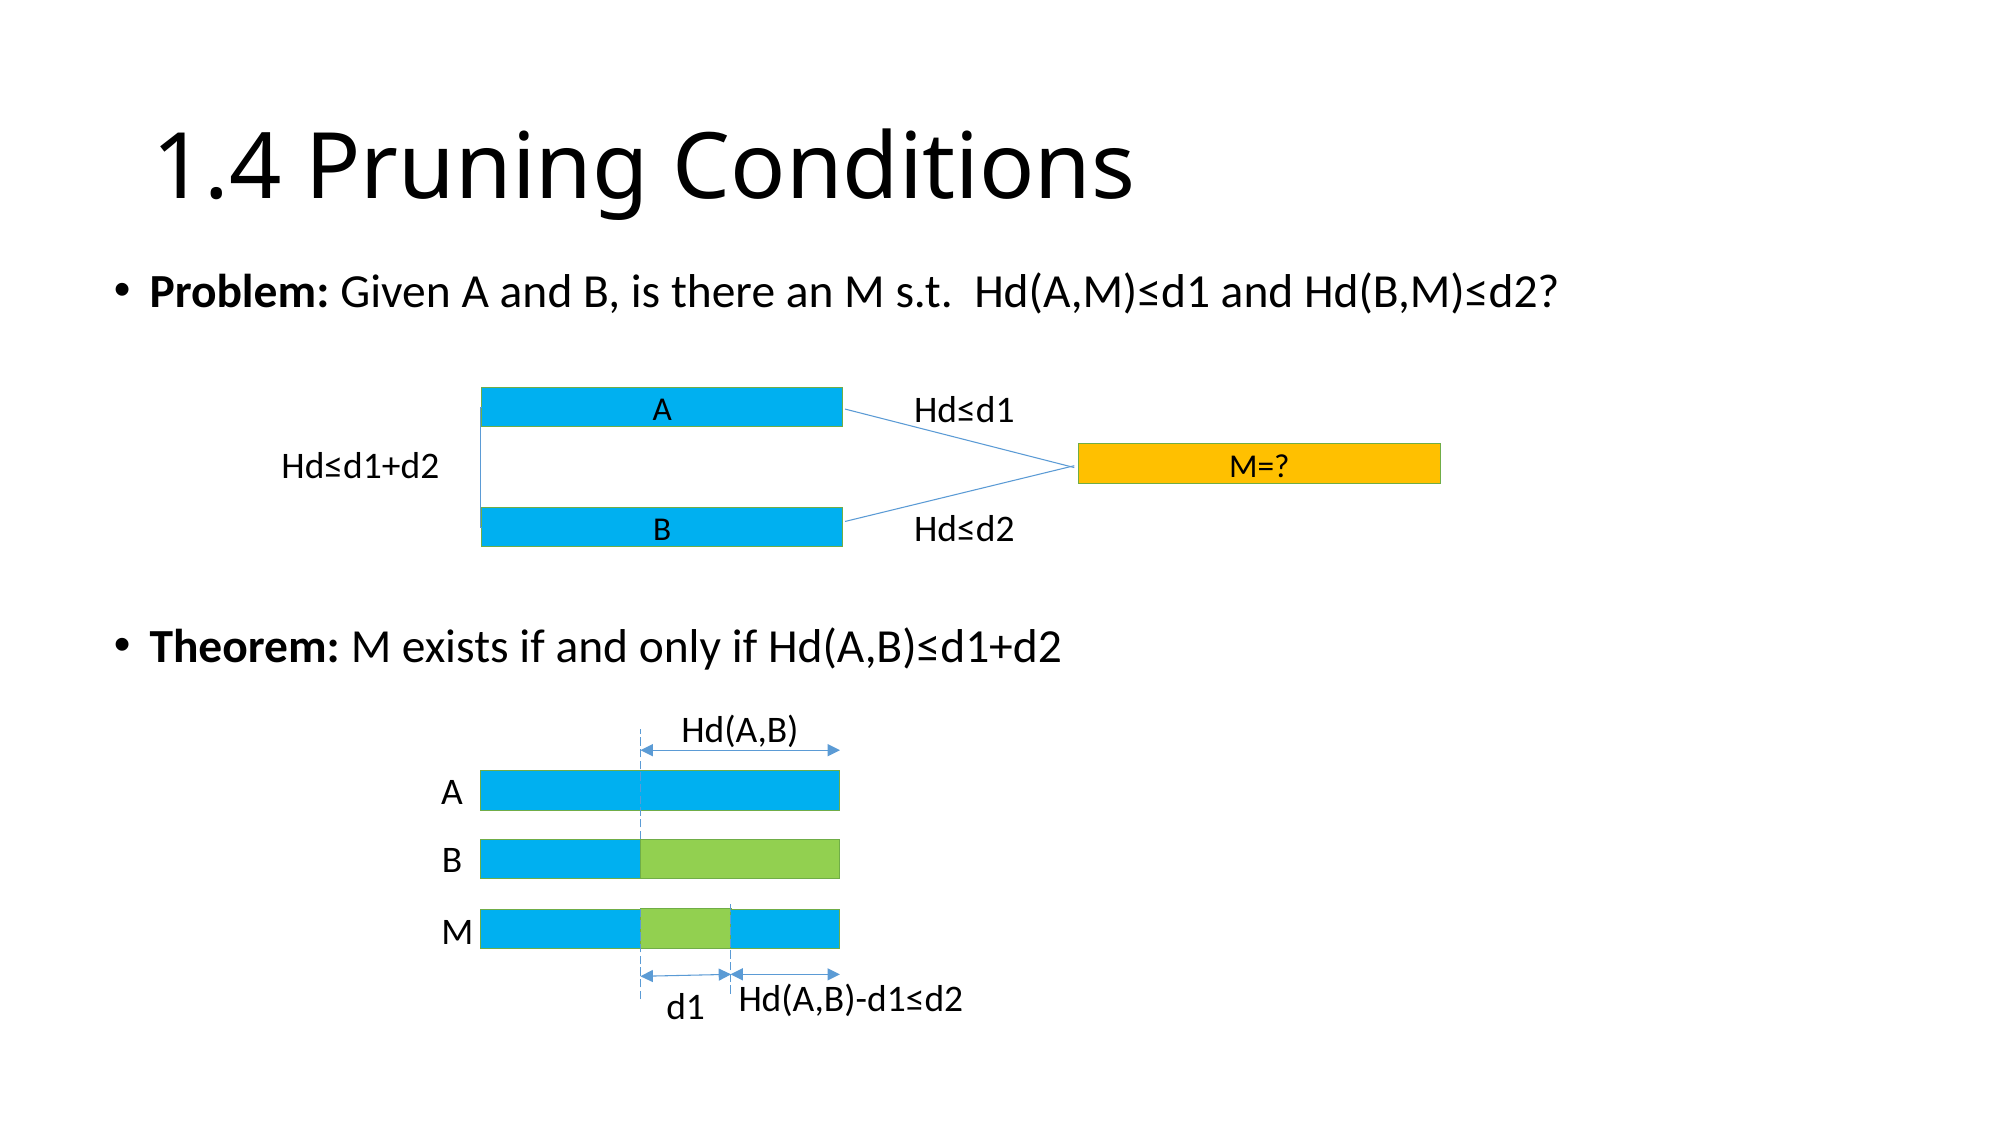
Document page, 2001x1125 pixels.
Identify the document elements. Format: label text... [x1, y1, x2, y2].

text_box Hd≤d1+d2 [266, 433, 455, 494]
text_box A [481, 387, 843, 427]
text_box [845, 408, 1075, 465]
title 1.4 Pruning Conditions [137, 59, 1863, 278]
text_box B [481, 507, 843, 547]
text_box Hd≤d2 [899, 522, 1030, 557]
text_box Problem: Given A and B, is there an M s.t. Hd(A,M)≤d1 and Hd(B,M)≤d2? Theorem: M exists if and only if Hd(A,B)≤d1+d2 [98, 259, 1830, 681]
text_box Hd≤d1 [899, 377, 1030, 408]
text_box M=? [1078, 443, 1441, 484]
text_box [426, 698, 981, 1035]
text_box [845, 465, 1075, 522]
